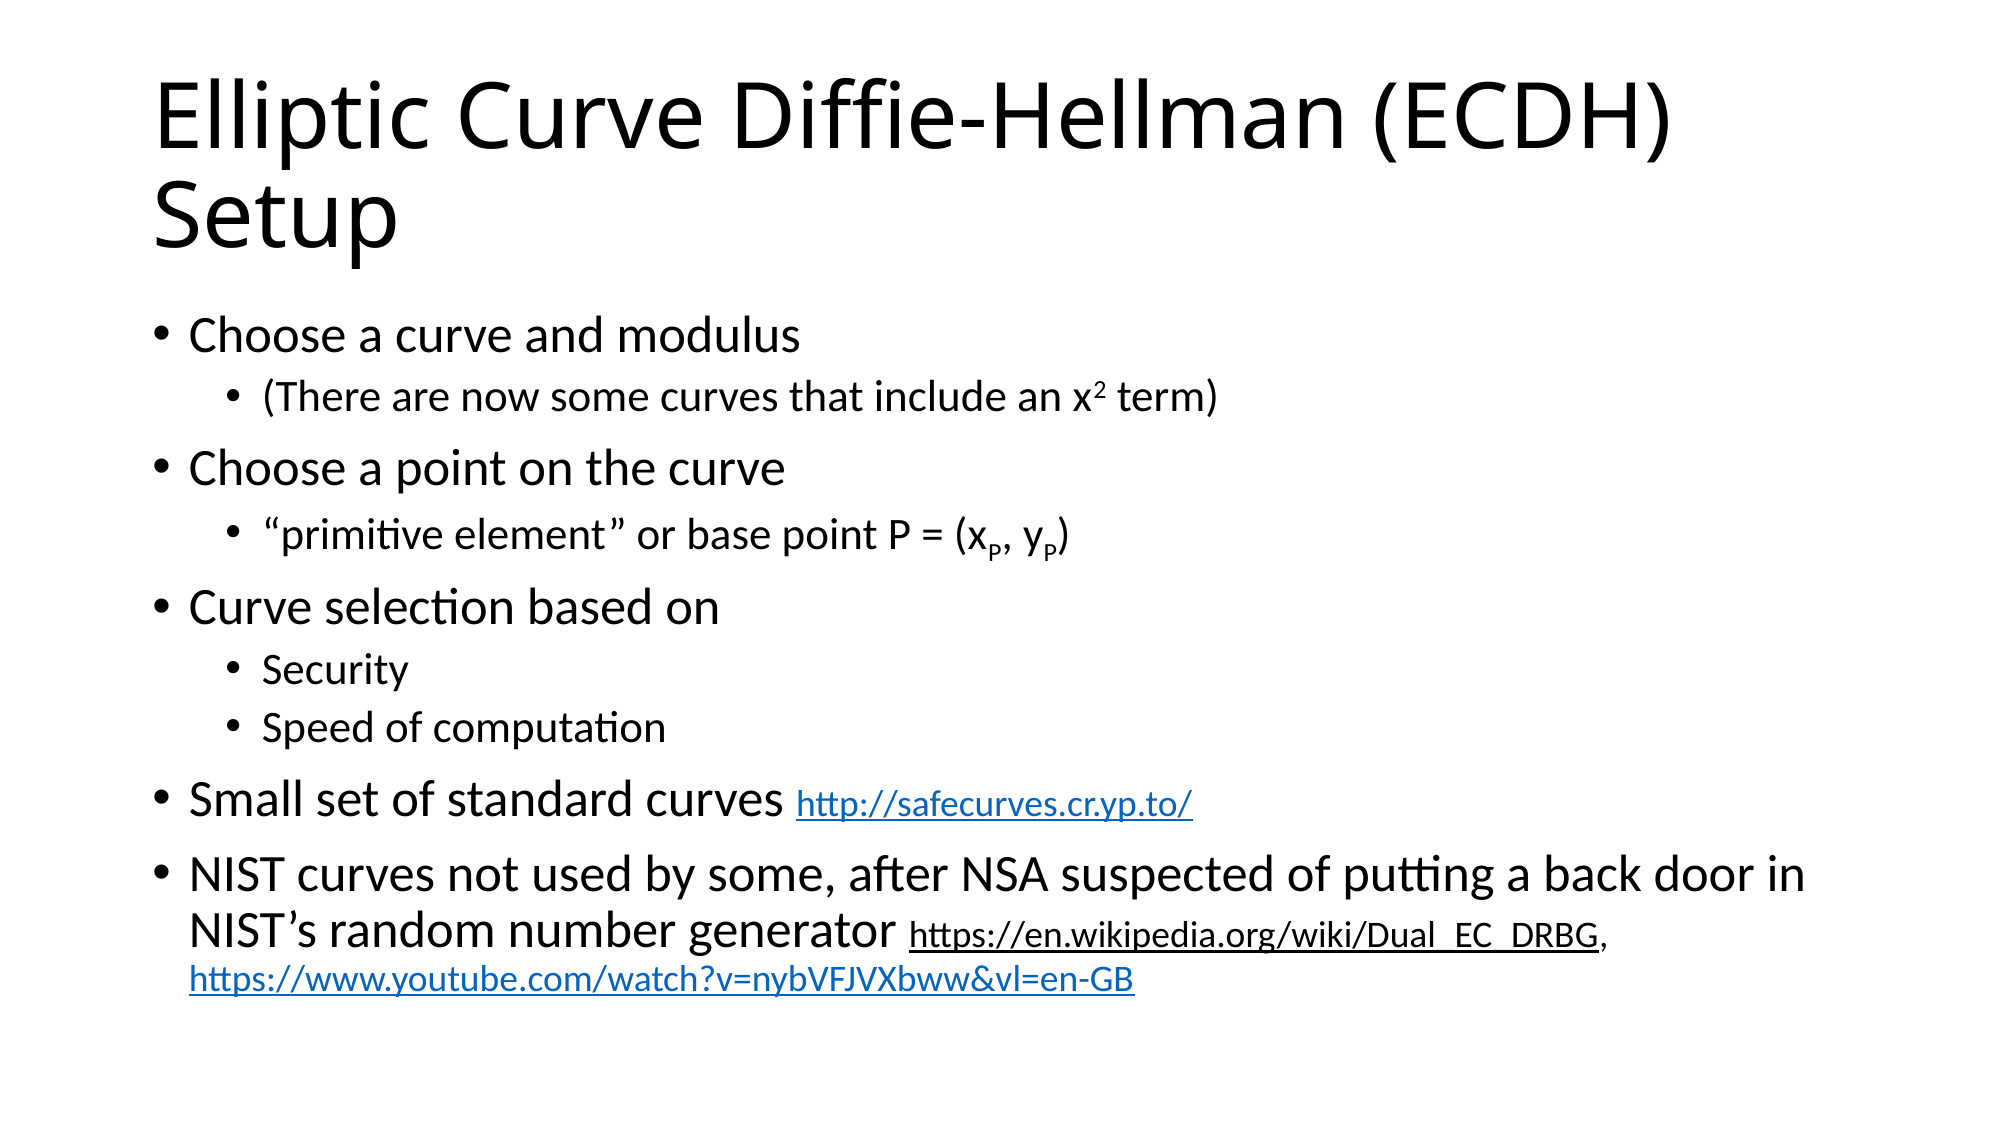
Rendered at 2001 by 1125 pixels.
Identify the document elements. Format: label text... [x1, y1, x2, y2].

list Choose a curve and modulus (There are now some curves that include an x2 term) Choose a point on the curve “primitive element” or base point P = (xP, yP) Curve selection based on Security Speed of computation Small set of standard curves http://safecurves.cr.yp.to/ NIST curves not used by some, after NSA suspected of putting a back door in NIST’s random number generator https://en.wikipedia.org/wiki/Dual_EC_DRBG, https://www.youtube.com/watch?v=nybVFJVXbww&vl=en-GB [137, 299, 1863, 1014]
title Elliptic Curve Diffie-Hellman (ECDH) Setup [137, 59, 1863, 278]
